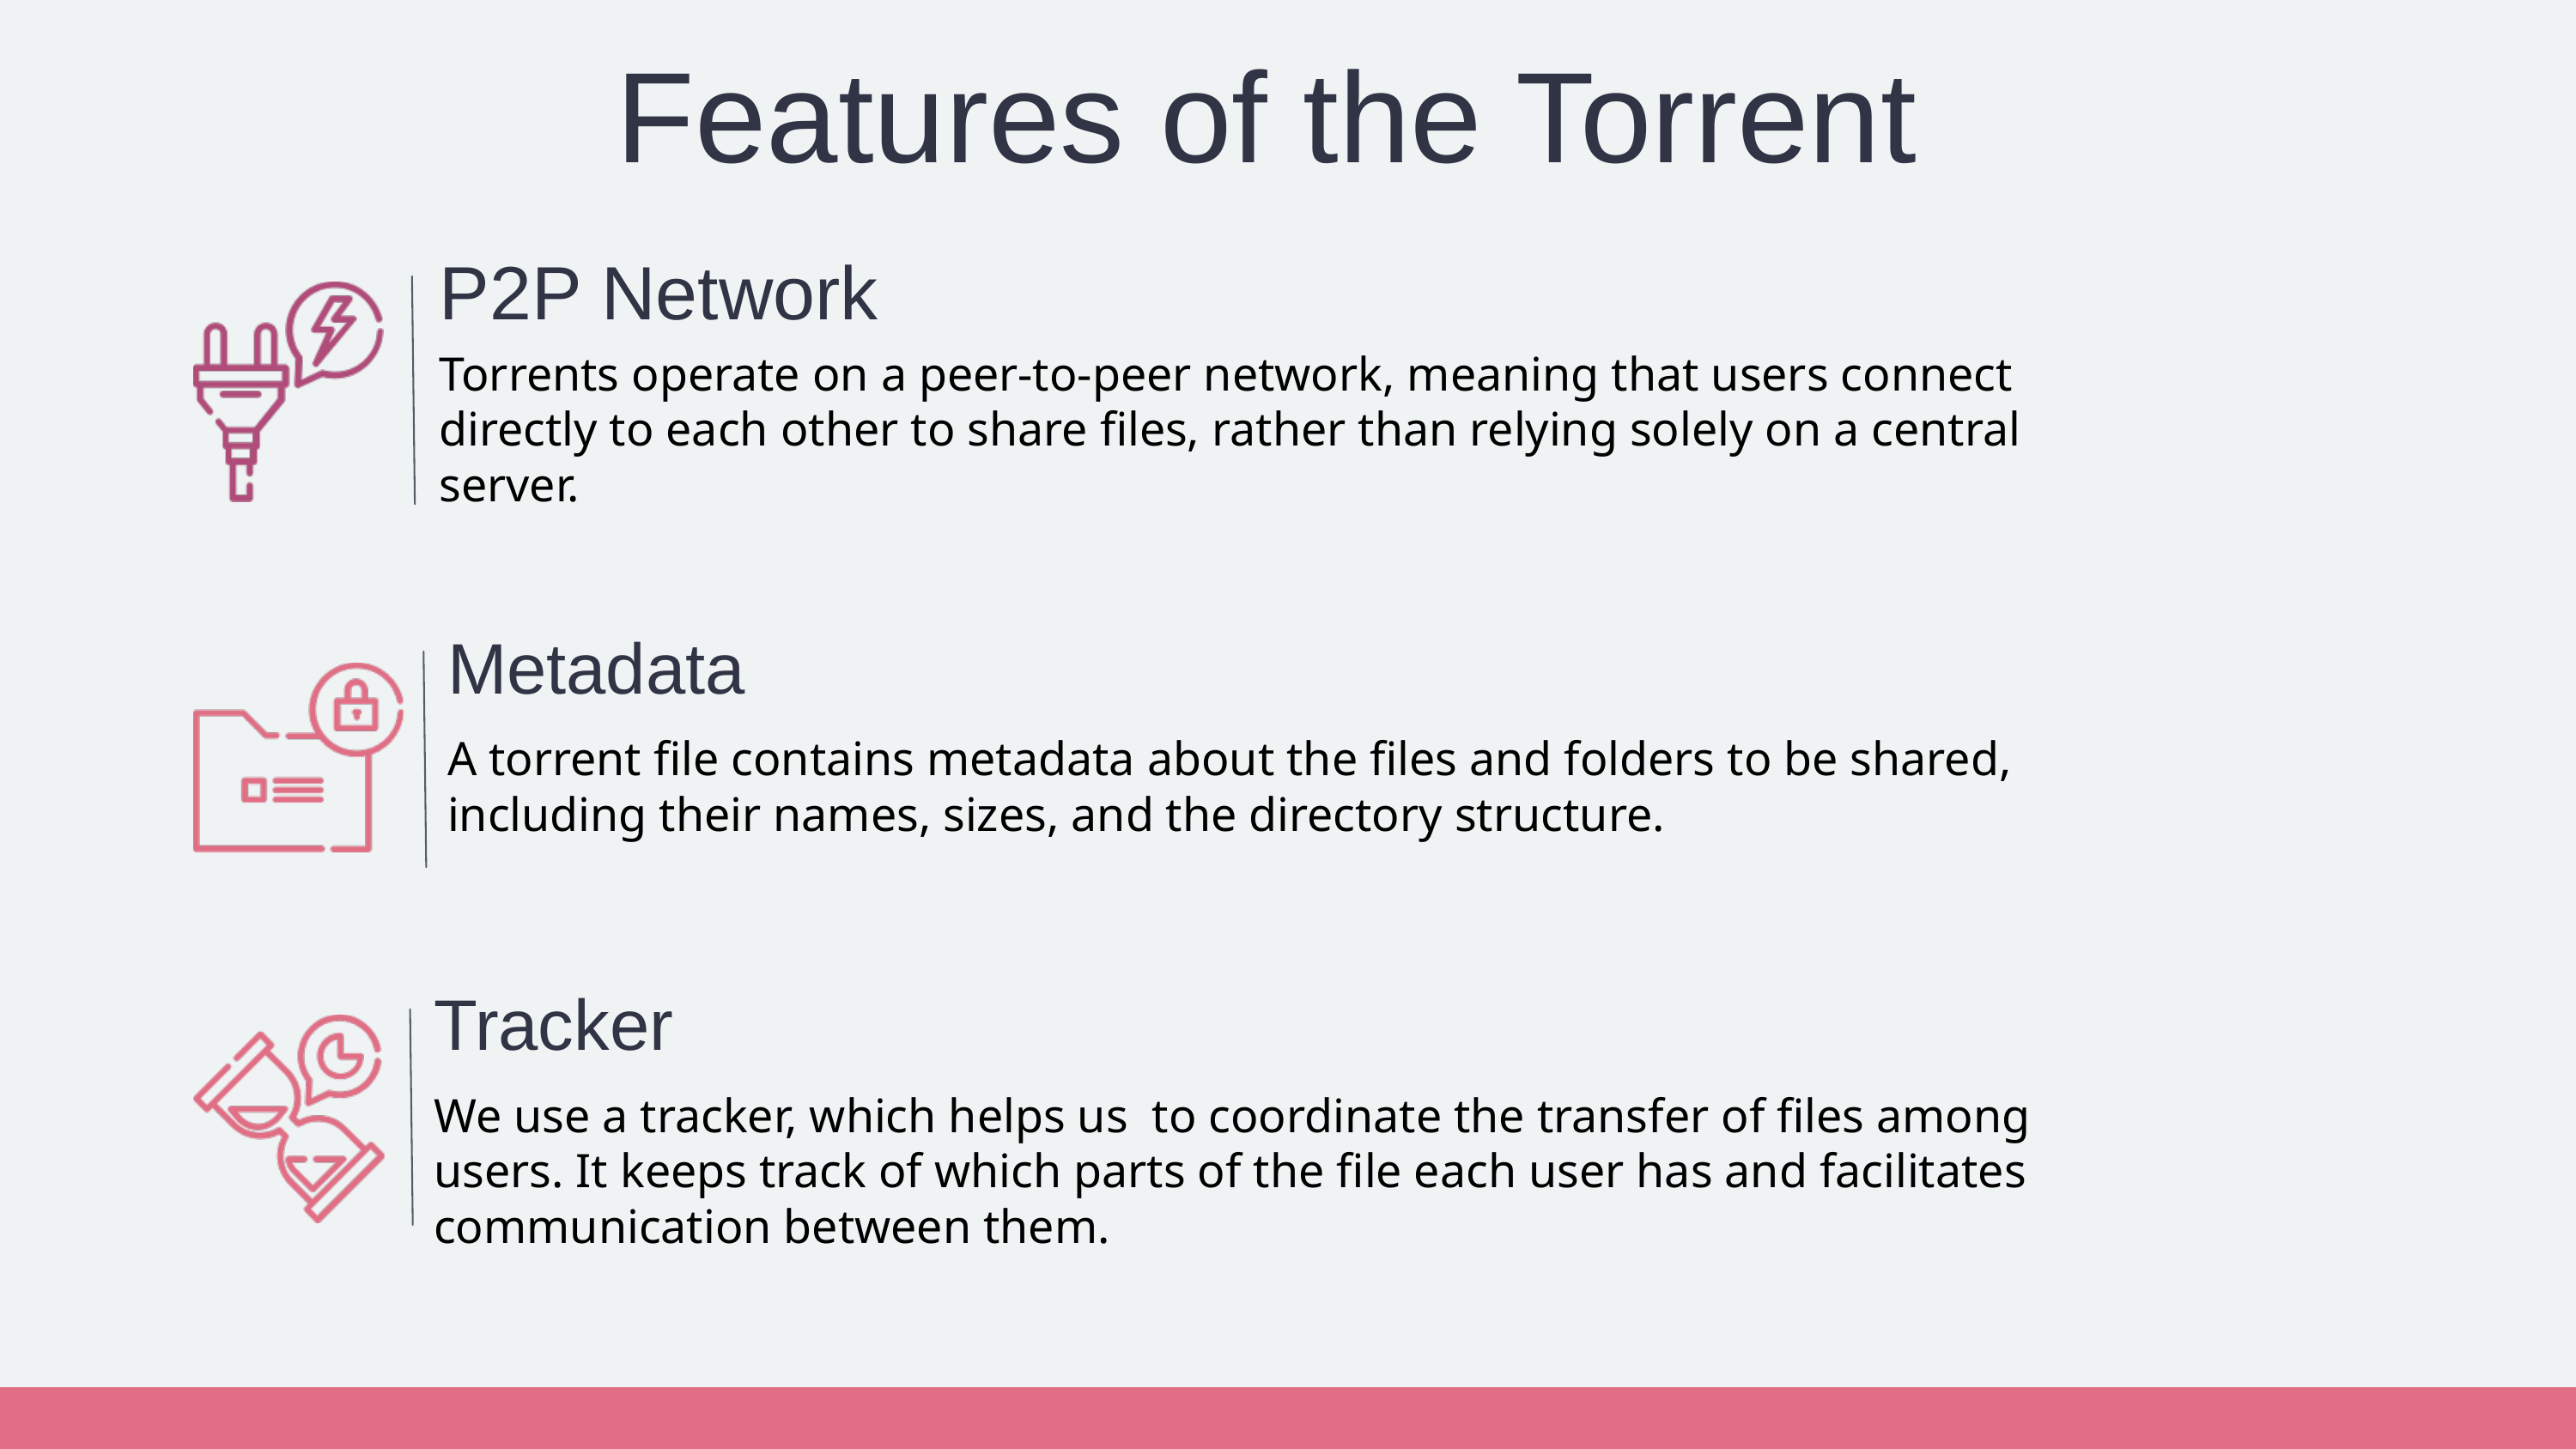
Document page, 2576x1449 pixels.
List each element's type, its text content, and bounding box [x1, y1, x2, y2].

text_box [192, 246, 2057, 512]
text_box Features of the Torrent [193, 33, 2342, 190]
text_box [0, 1386, 2576, 1449]
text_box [192, 623, 2057, 868]
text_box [192, 980, 2057, 1253]
